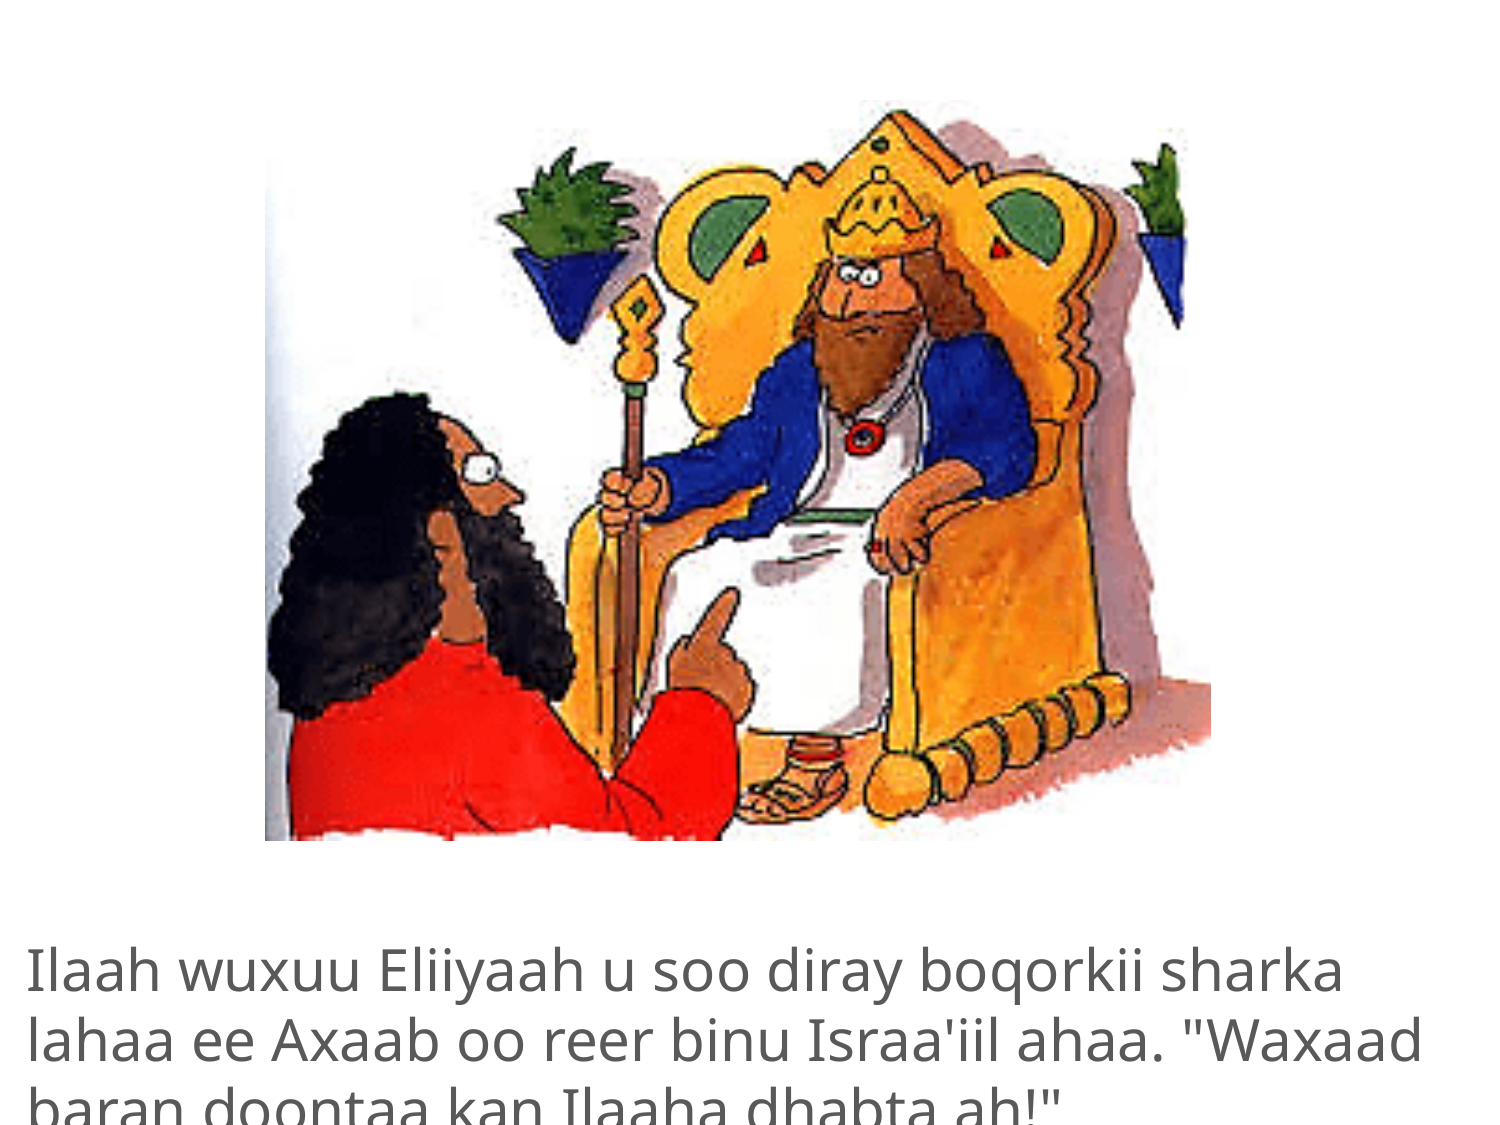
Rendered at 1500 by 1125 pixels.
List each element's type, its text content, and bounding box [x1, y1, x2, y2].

picture [265, 100, 1211, 841]
text_box Ilaah wuxuu Eliiyaah u soo diray boqorkii sharka lahaa ee Axaab oo reer binu Israa'iil ahaa. "Waxaad baran doontaa kan Ilaaha dhabta ah!" [11, 925, 1483, 1125]
